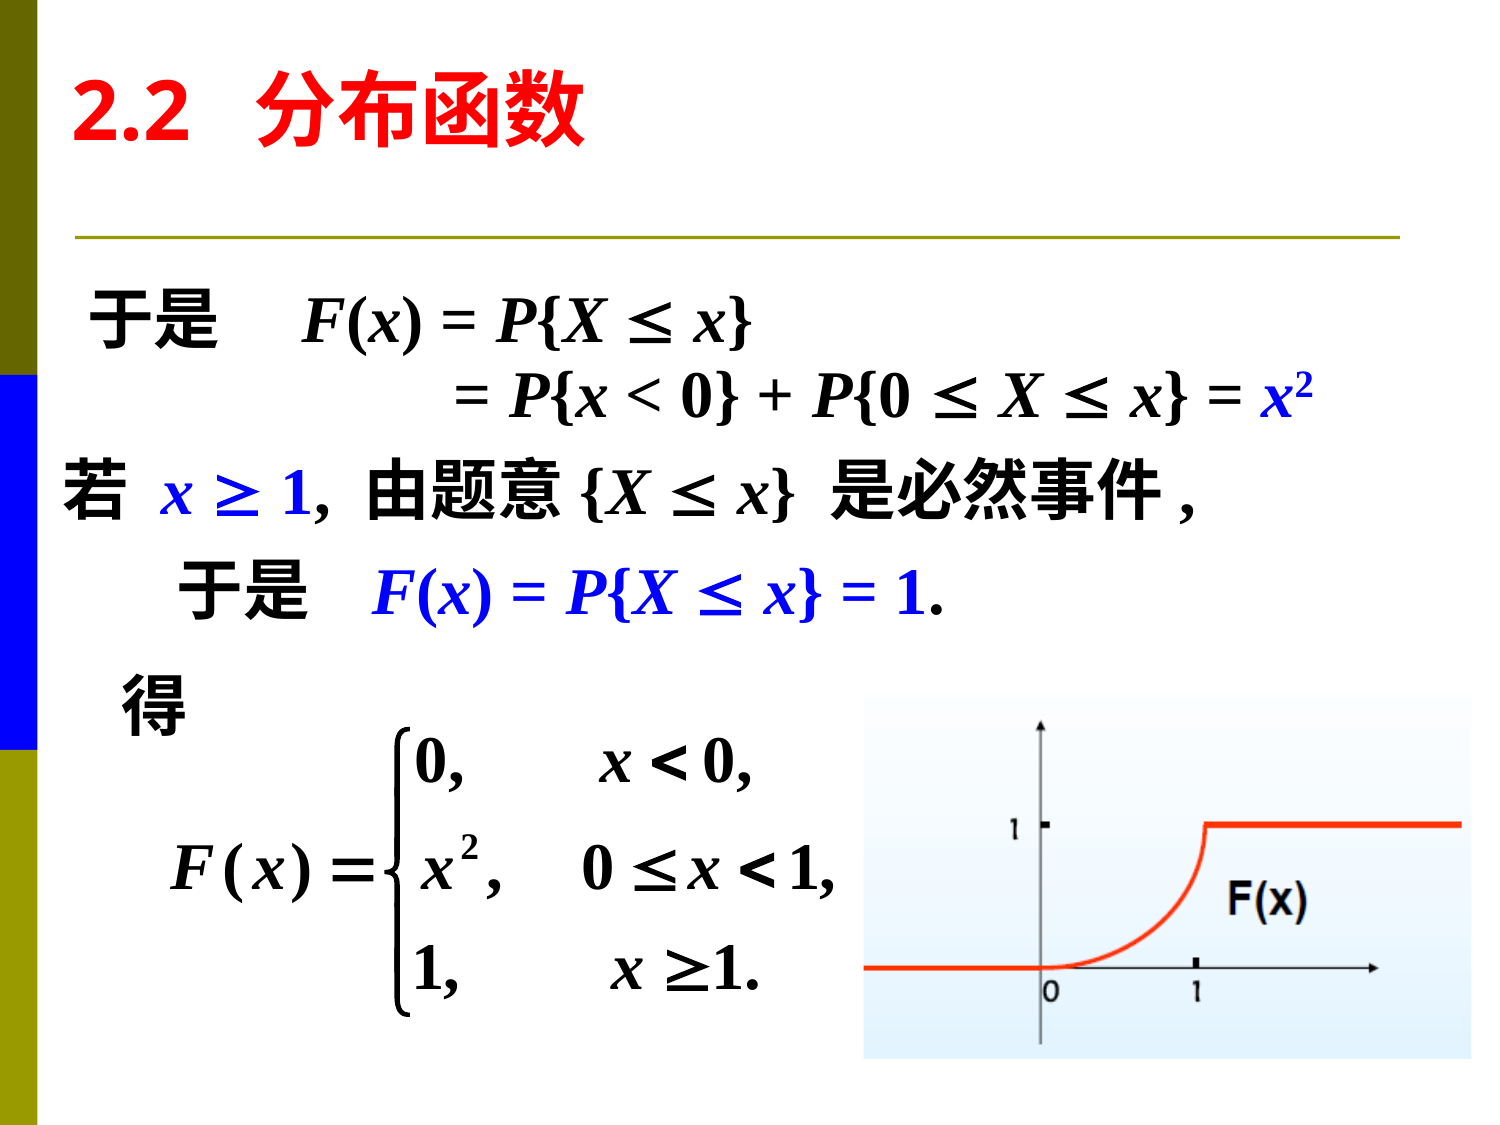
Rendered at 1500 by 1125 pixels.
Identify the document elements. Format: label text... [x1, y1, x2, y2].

text_box F(x) = P{X  x} [286, 268, 785, 363]
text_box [165, 723, 839, 1021]
text_box 于是 [72, 269, 251, 365]
text_box 于是 F(x) = P{X  x} = 1. [161, 540, 960, 635]
picture [863, 694, 1472, 1059]
text_box 得 [106, 656, 219, 752]
text_box = P{x < 0} + P{0  X  x} = x2 [439, 343, 1346, 438]
text_box 2.2 分布函数 [57, 49, 621, 164]
text_box 若 x  1, 由题意{X  x} 是必然事件, [48, 440, 1228, 536]
